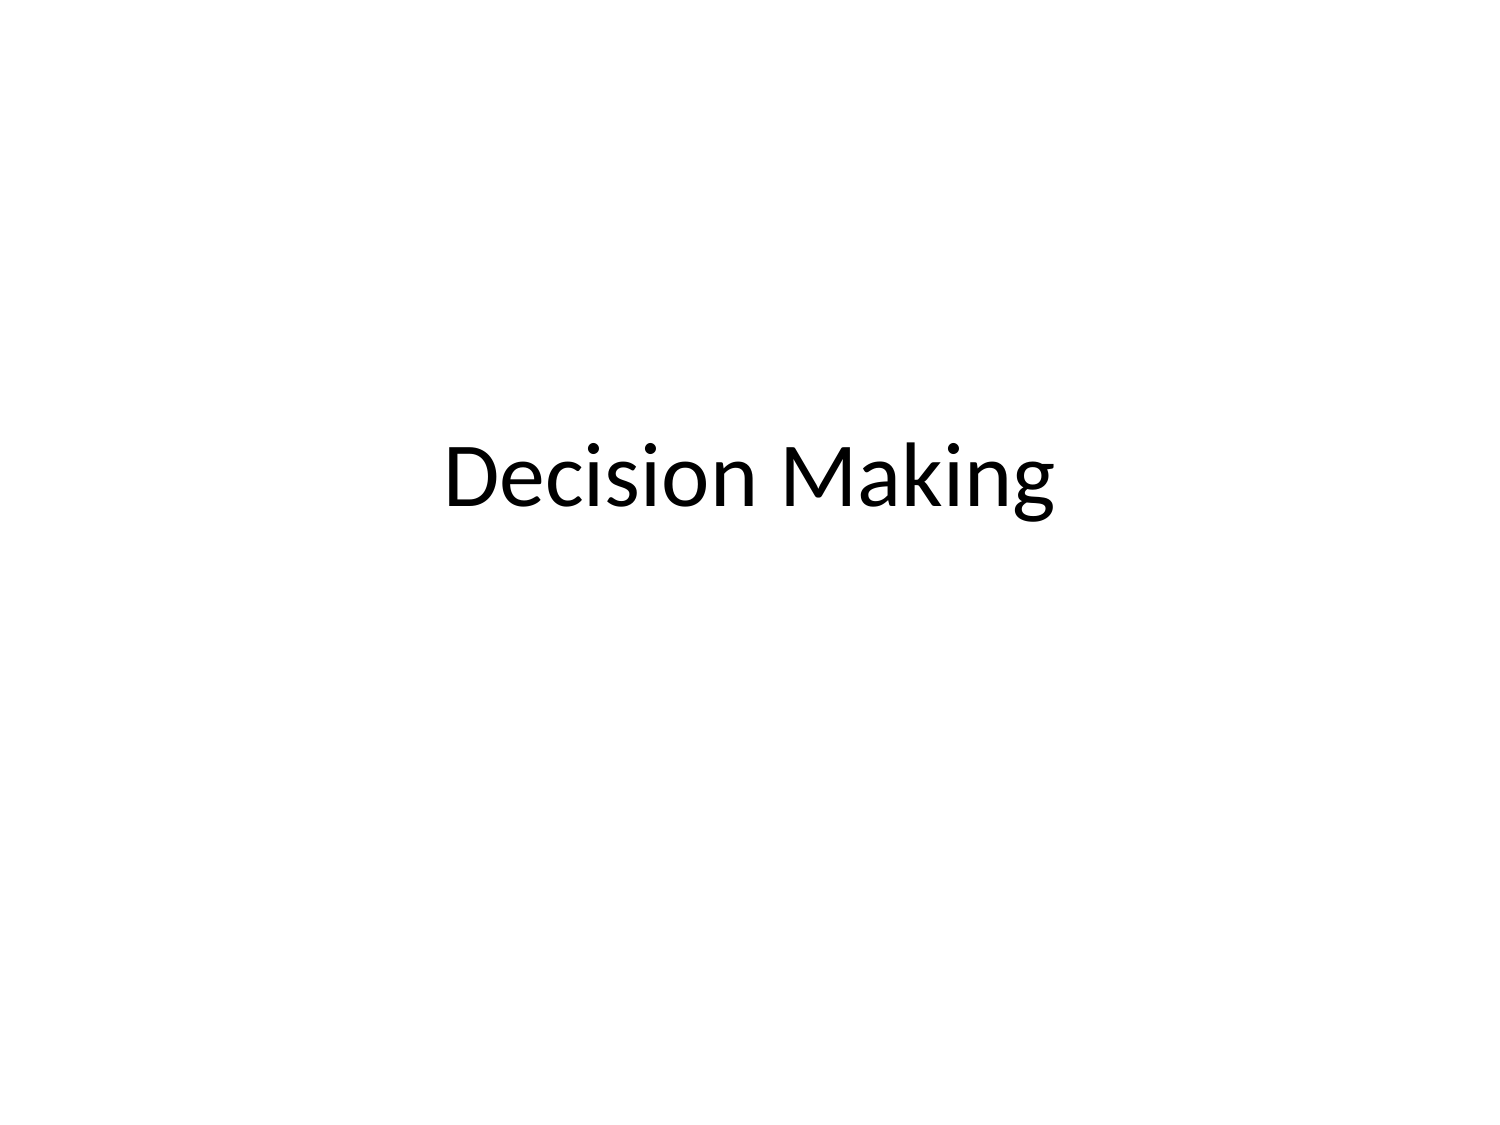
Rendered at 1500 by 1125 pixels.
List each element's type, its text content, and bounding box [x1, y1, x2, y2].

title Decision Making [112, 349, 1388, 591]
